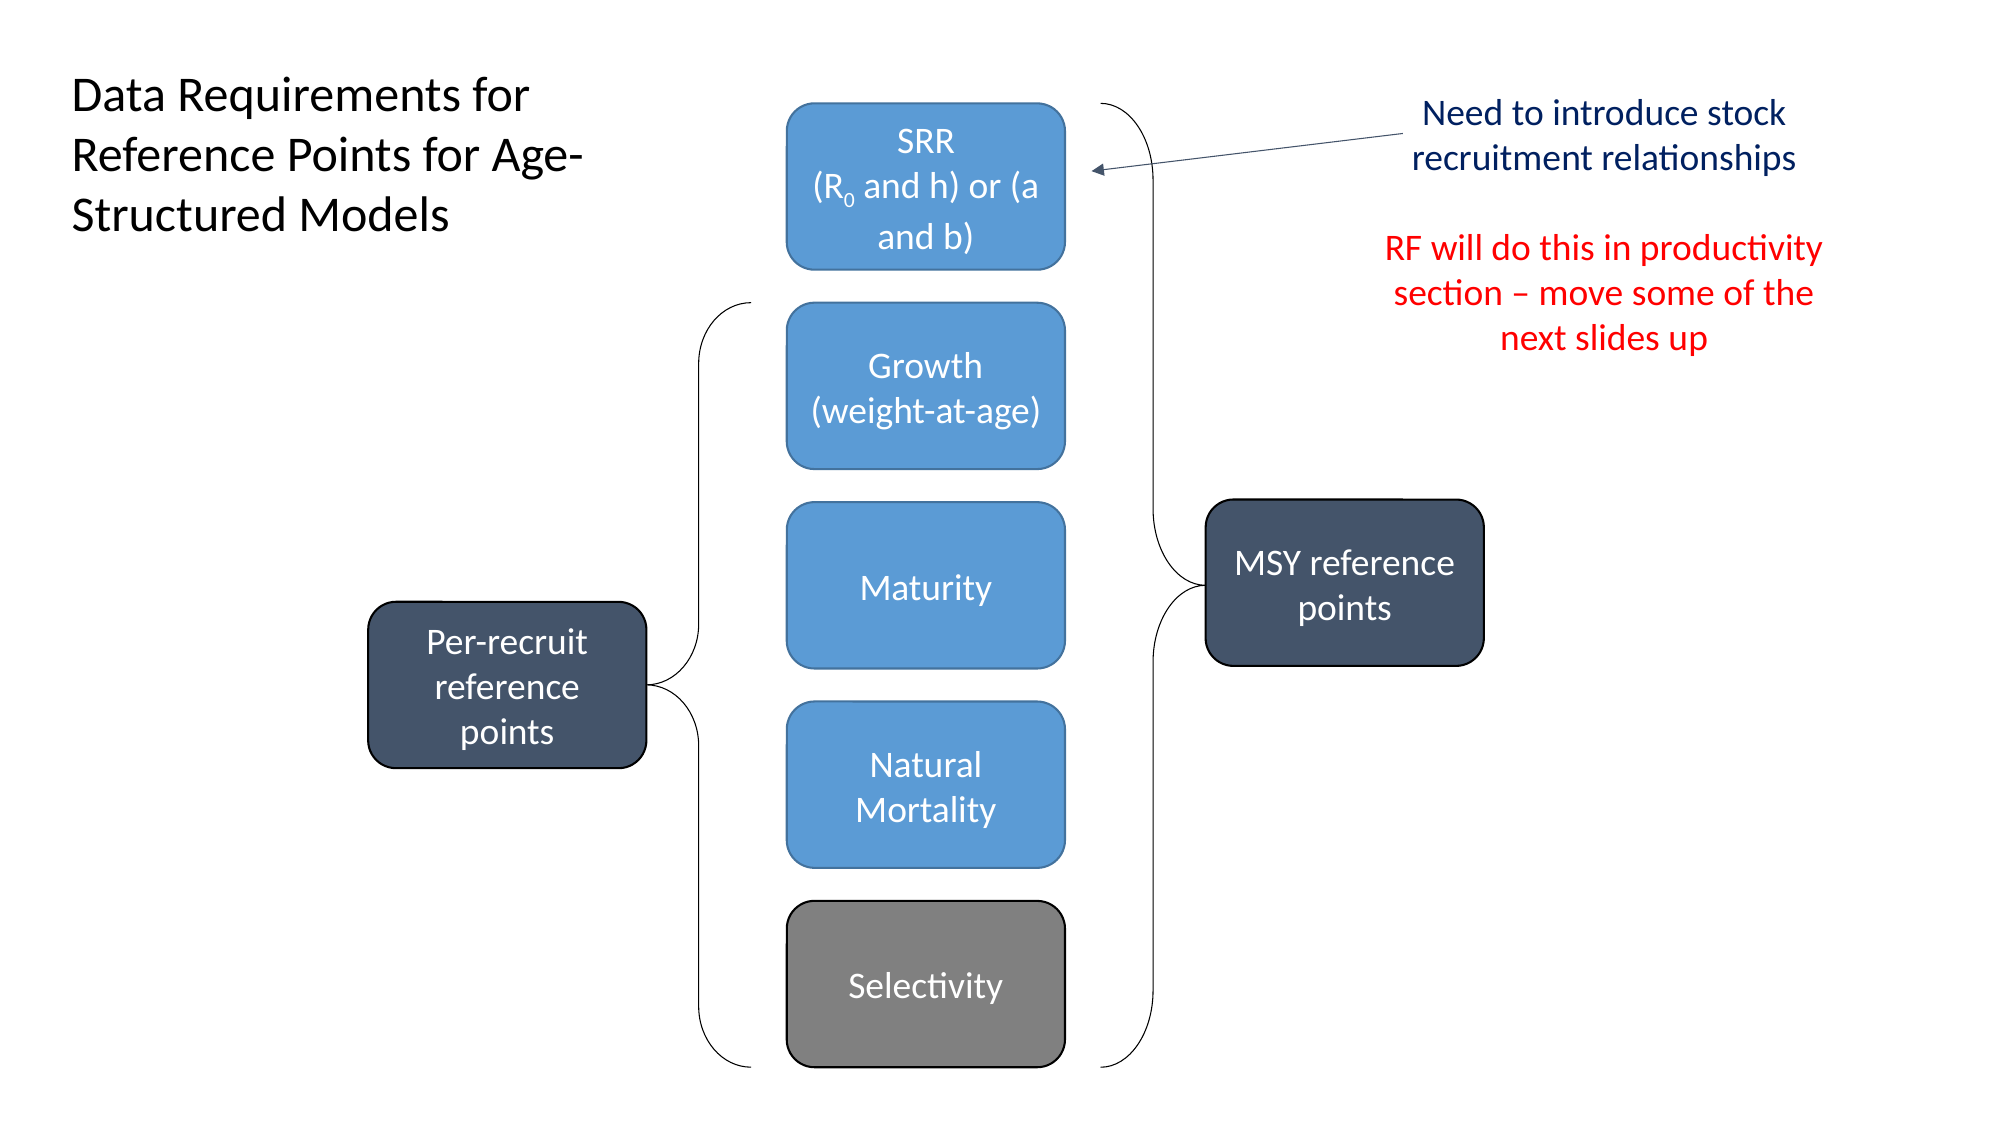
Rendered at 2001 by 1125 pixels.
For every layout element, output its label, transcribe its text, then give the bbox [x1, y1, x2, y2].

text_box [648, 302, 752, 1068]
text_box MSY reference points [1204, 498, 1485, 667]
text_box Maturity [785, 501, 1067, 670]
text_box Per-recruit reference points [367, 600, 648, 770]
text_box Need to introduce stock recruitment relationships RF will do this in productivity section – move some of the next slides up [1351, 80, 1858, 366]
text_box SRR (R0 and h) or (a and b) [785, 102, 1067, 271]
text_box Selectivity [785, 899, 1067, 1069]
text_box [1091, 133, 1403, 172]
text_box Natural Mortality [785, 700, 1067, 869]
text_box [1100, 172, 1204, 1068]
text_box Growth (weight-at-age) [785, 301, 1067, 471]
text_box [1100, 102, 1143, 133]
text_box Data Requirements for Reference Points for Age- Structured Models [56, 53, 608, 249]
